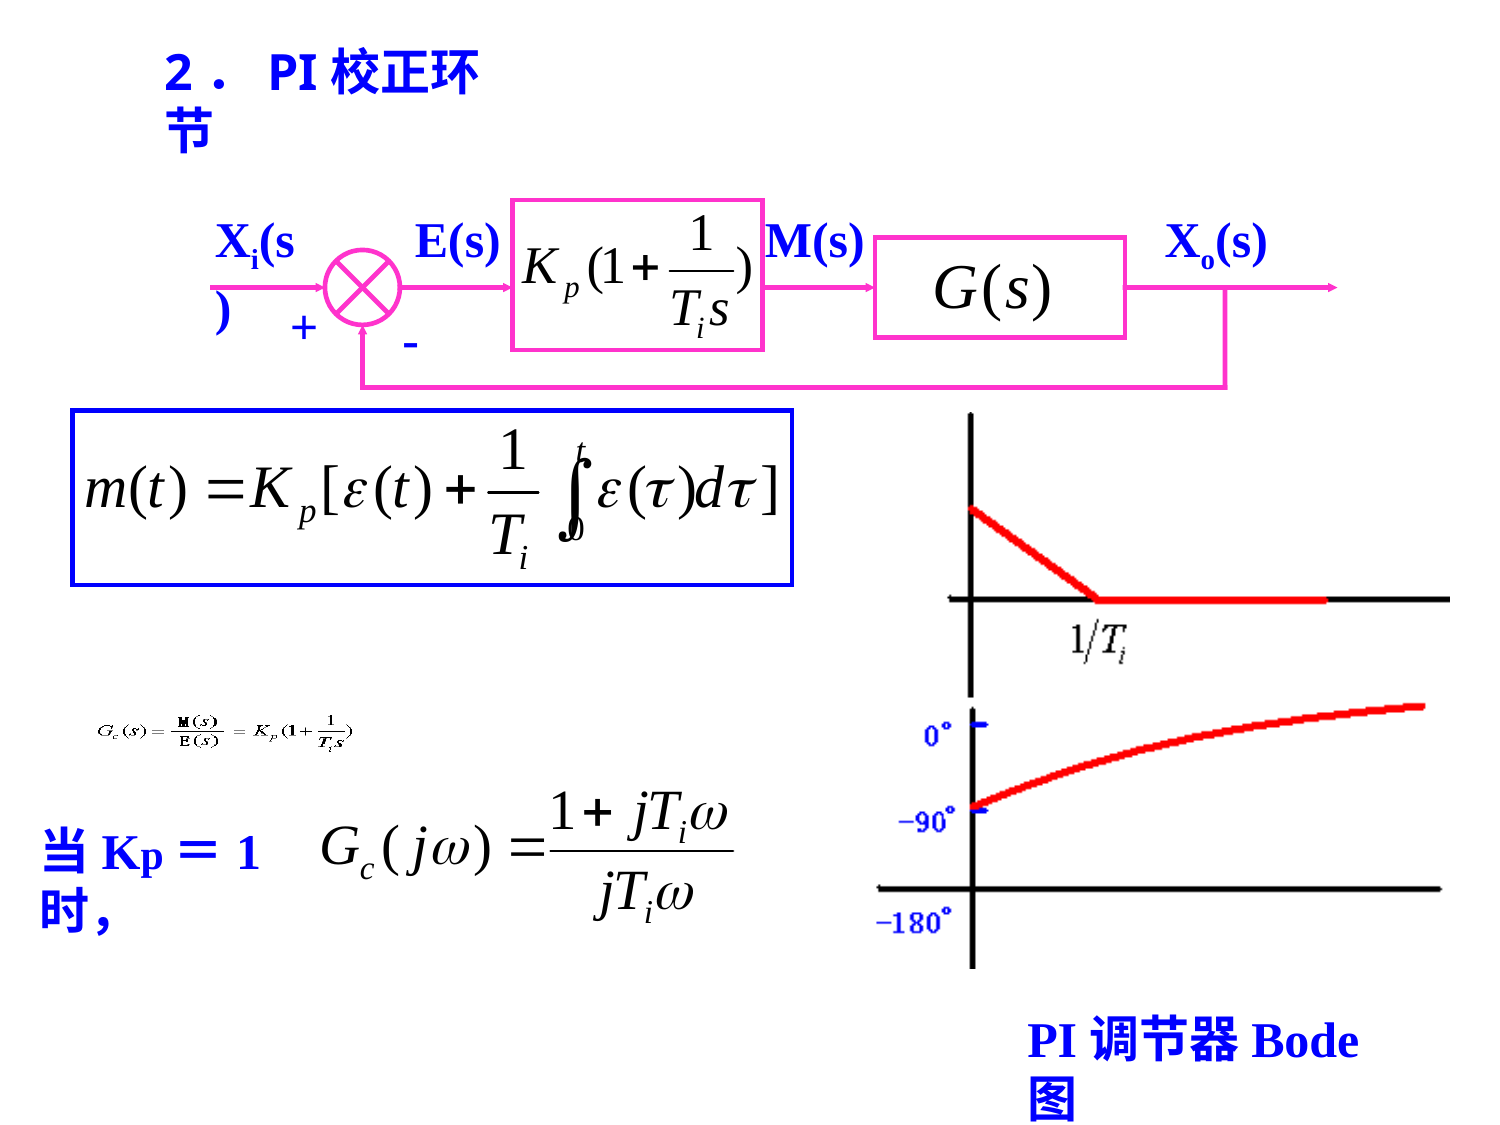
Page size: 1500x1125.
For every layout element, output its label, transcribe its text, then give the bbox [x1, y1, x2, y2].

text_box PI调节器Bode 图 [1012, 999, 1425, 1125]
text_box 当Kp＝1时， [24, 812, 361, 948]
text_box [312, 774, 745, 937]
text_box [874, 412, 1451, 969]
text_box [74, 612, 701, 759]
text_box 2．PI校正环节 [150, 32, 521, 168]
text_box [199, 199, 1338, 388]
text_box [74, 412, 790, 583]
